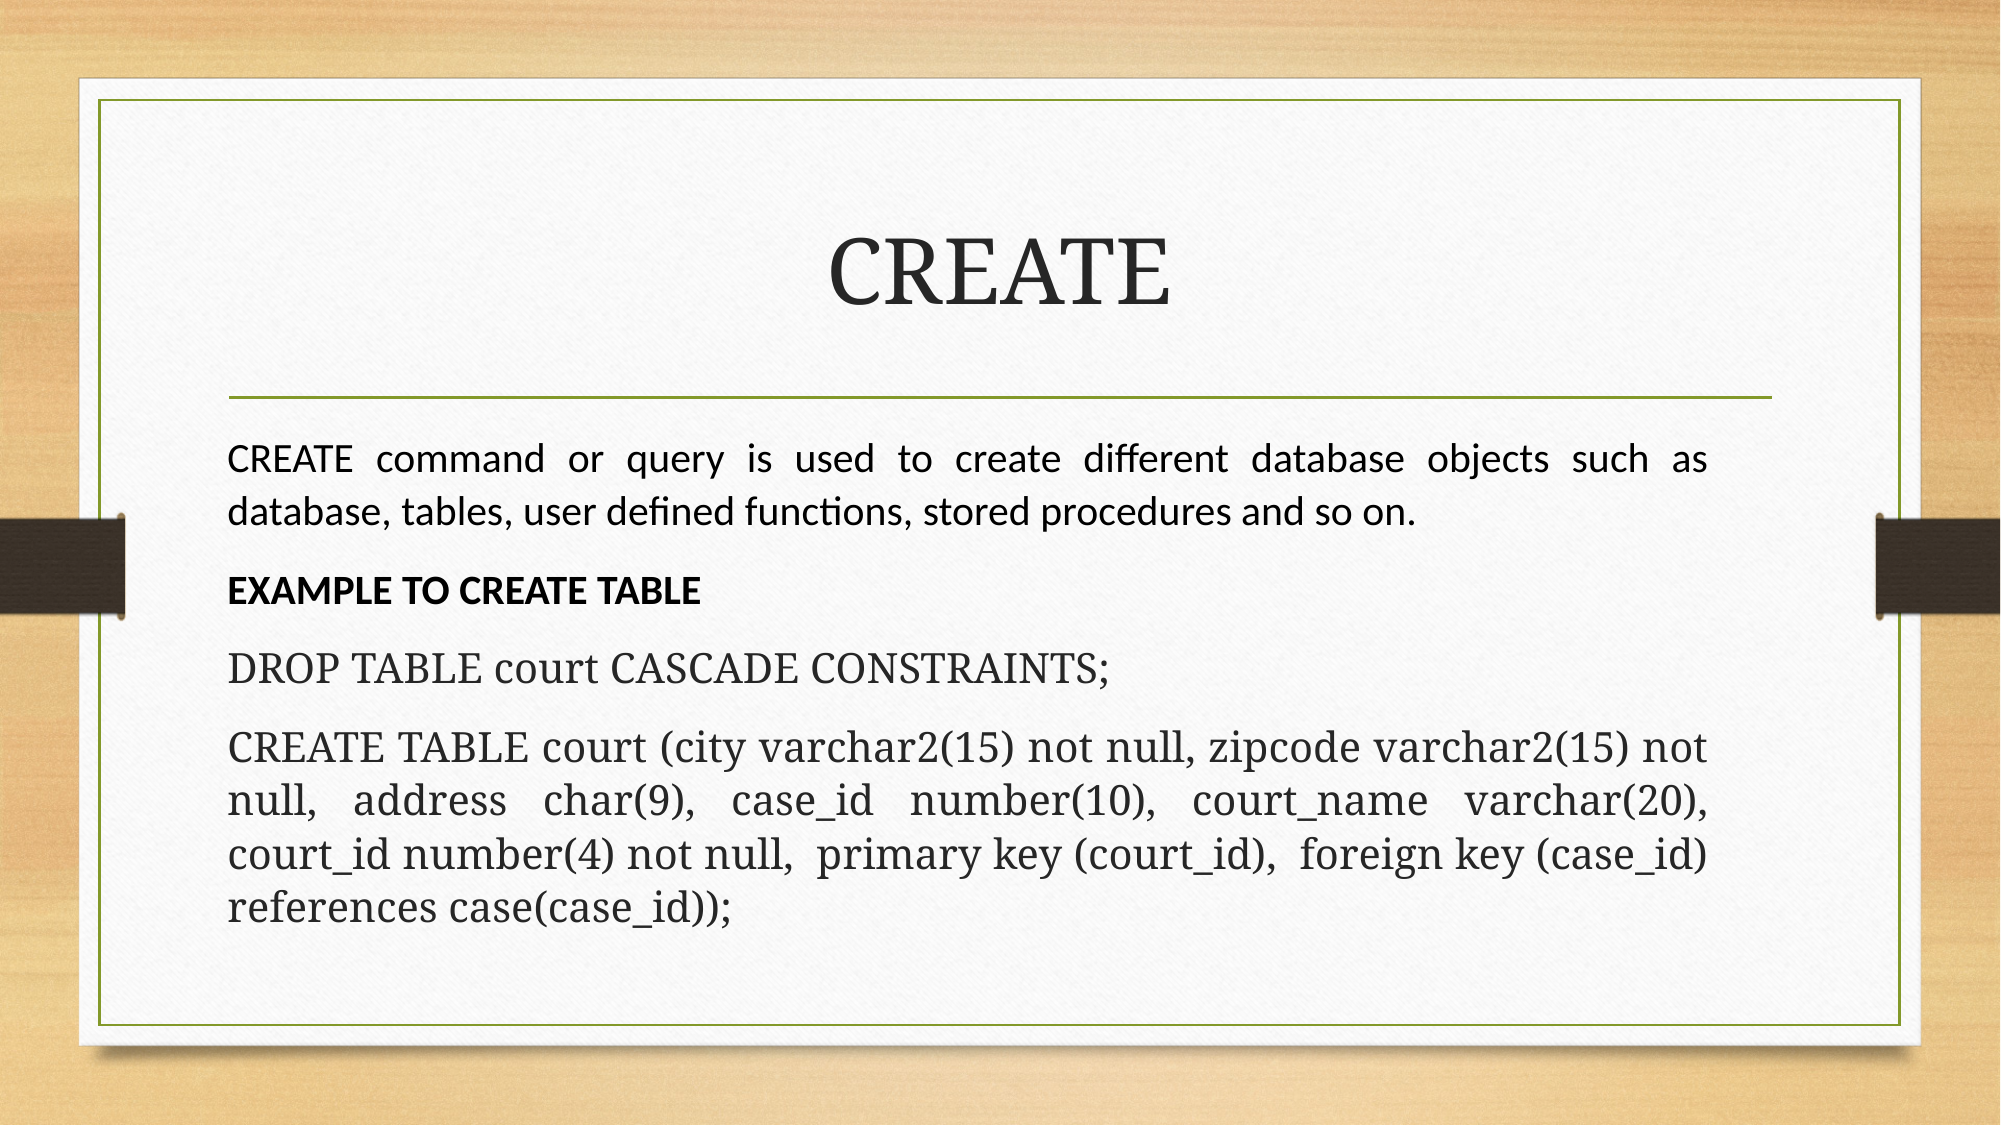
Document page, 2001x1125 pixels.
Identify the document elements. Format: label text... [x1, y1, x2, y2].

picture [0, 0, 2001, 1125]
list CREATE command or query is used to create different database objects such as database, tables, user defined functions, stored procedures and so on. EXAMPLE TO CREATE TABLE DROP TABLE court CASCADE CONSTRAINTS; CREATE TABLE court (city varchar2(15) not null, zipcode varchar2(15) not null, address char(9), case_id number(10), court_name varchar(20), court_id number(4) not null, primary key (court_id), foreign key (case_id) references case(case_id)); [212, 419, 1788, 964]
title CREATE [212, 161, 1788, 375]
